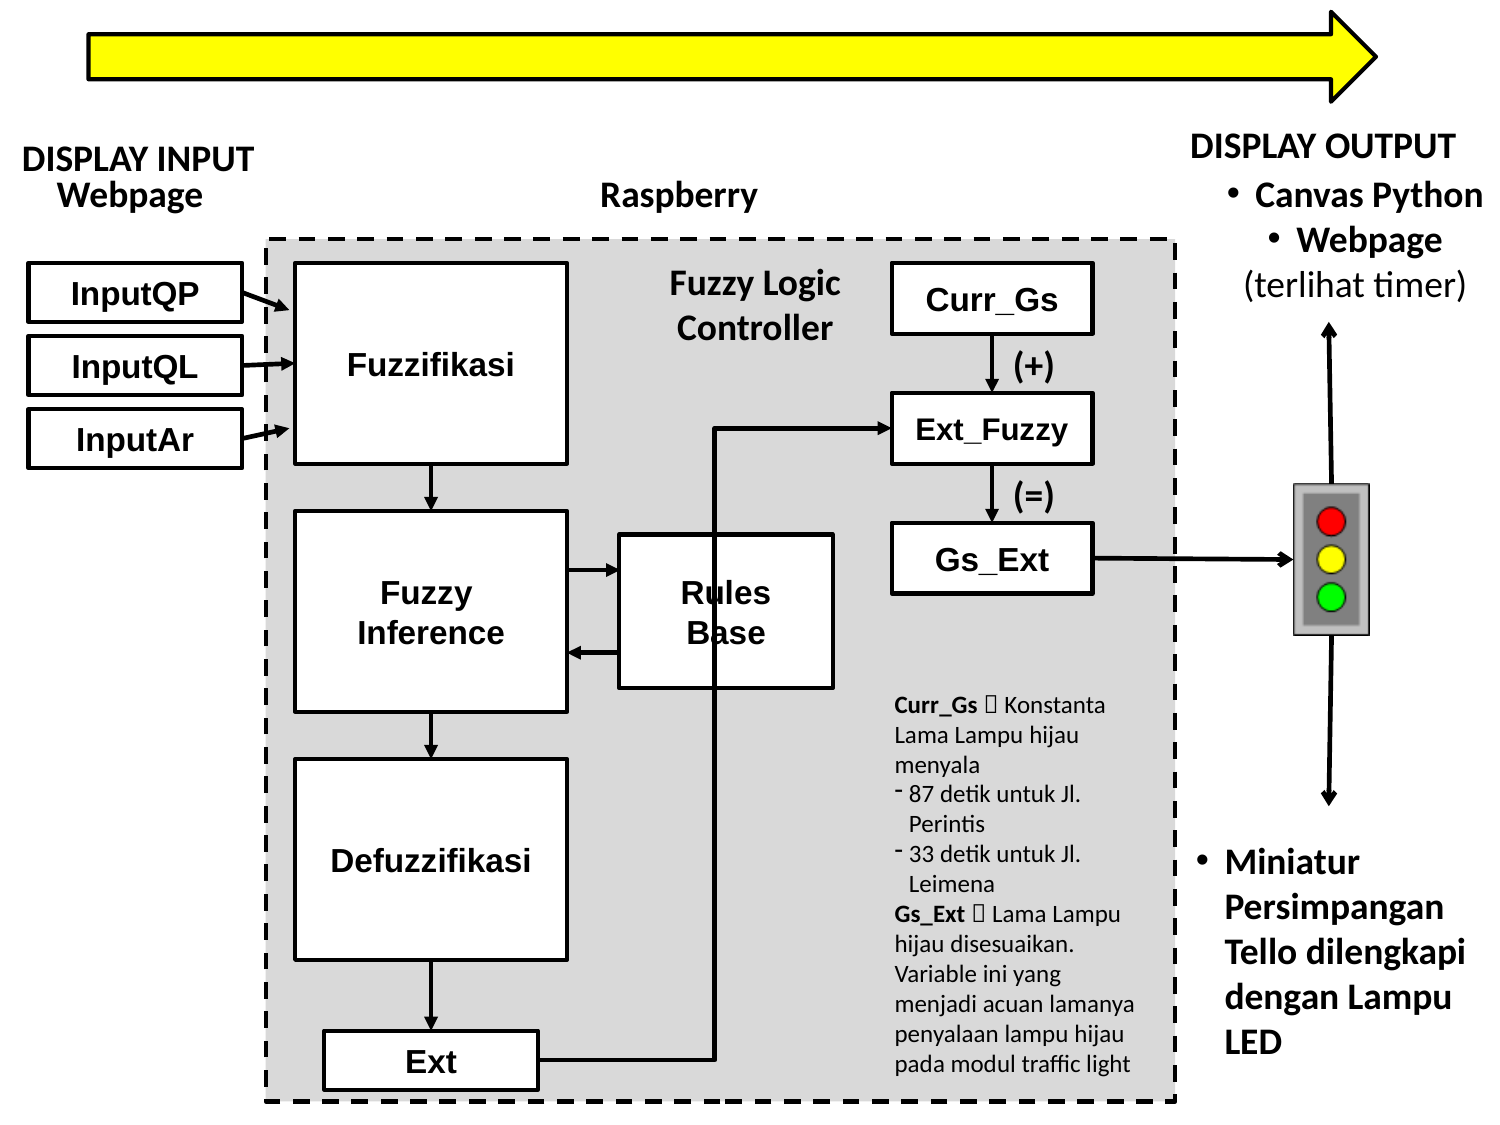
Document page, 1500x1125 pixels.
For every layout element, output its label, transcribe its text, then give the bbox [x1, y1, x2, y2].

text_box DISPLAY OUTPUT [1175, 113, 1472, 174]
text_box Webpage [41, 187, 219, 223]
text_box DISPLAY INPUT [7, 126, 270, 187]
text_box Fuzzifikasi [293, 261, 569, 466]
text_box Gs_Ext [898, 521, 1095, 596]
text_box Fuzzy Logic Controller [654, 251, 856, 356]
text_box [264, 442, 1177, 1104]
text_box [241, 292, 290, 311]
text_box Miniatur Persimpangan Tello dilengkapi dengan Lampu LED [1181, 829, 1500, 1070]
text_box Raspberry [585, 162, 774, 223]
text_box Defuzzifikasi [293, 757, 532, 962]
picture [1293, 483, 1371, 636]
text_box Fuzzy Inference [293, 509, 532, 714]
text_box Curr_Gs [890, 261, 1095, 336]
text_box Ext_Fuzzy [890, 391, 1095, 466]
text_box Canvas Python Webpage (terlihat timer) [1210, 162, 1500, 313]
text_box Ext [322, 1029, 540, 1092]
text_box (+) [998, 333, 1071, 394]
text_box InputAr [26, 407, 244, 470]
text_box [537, 428, 892, 1061]
text_box InputQL [26, 334, 244, 397]
text_box InputQP [26, 261, 244, 324]
text_box (=) [998, 463, 1071, 524]
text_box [241, 427, 290, 439]
text_box [86, 9, 1379, 104]
text_box Curr_Gs  Konstanta Lama Lampu hijau menyala 87 detik untuk Jl. Perintis 33 detik untuk Jl. Leimena Gs_Ext  Lama Lampu hijau disesuaikan. Variable ini yang menjadi acuan lamanya penyalaan lampu hijau pada modul traffic light [879, 680, 1164, 1085]
text_box [264, 237, 1177, 556]
